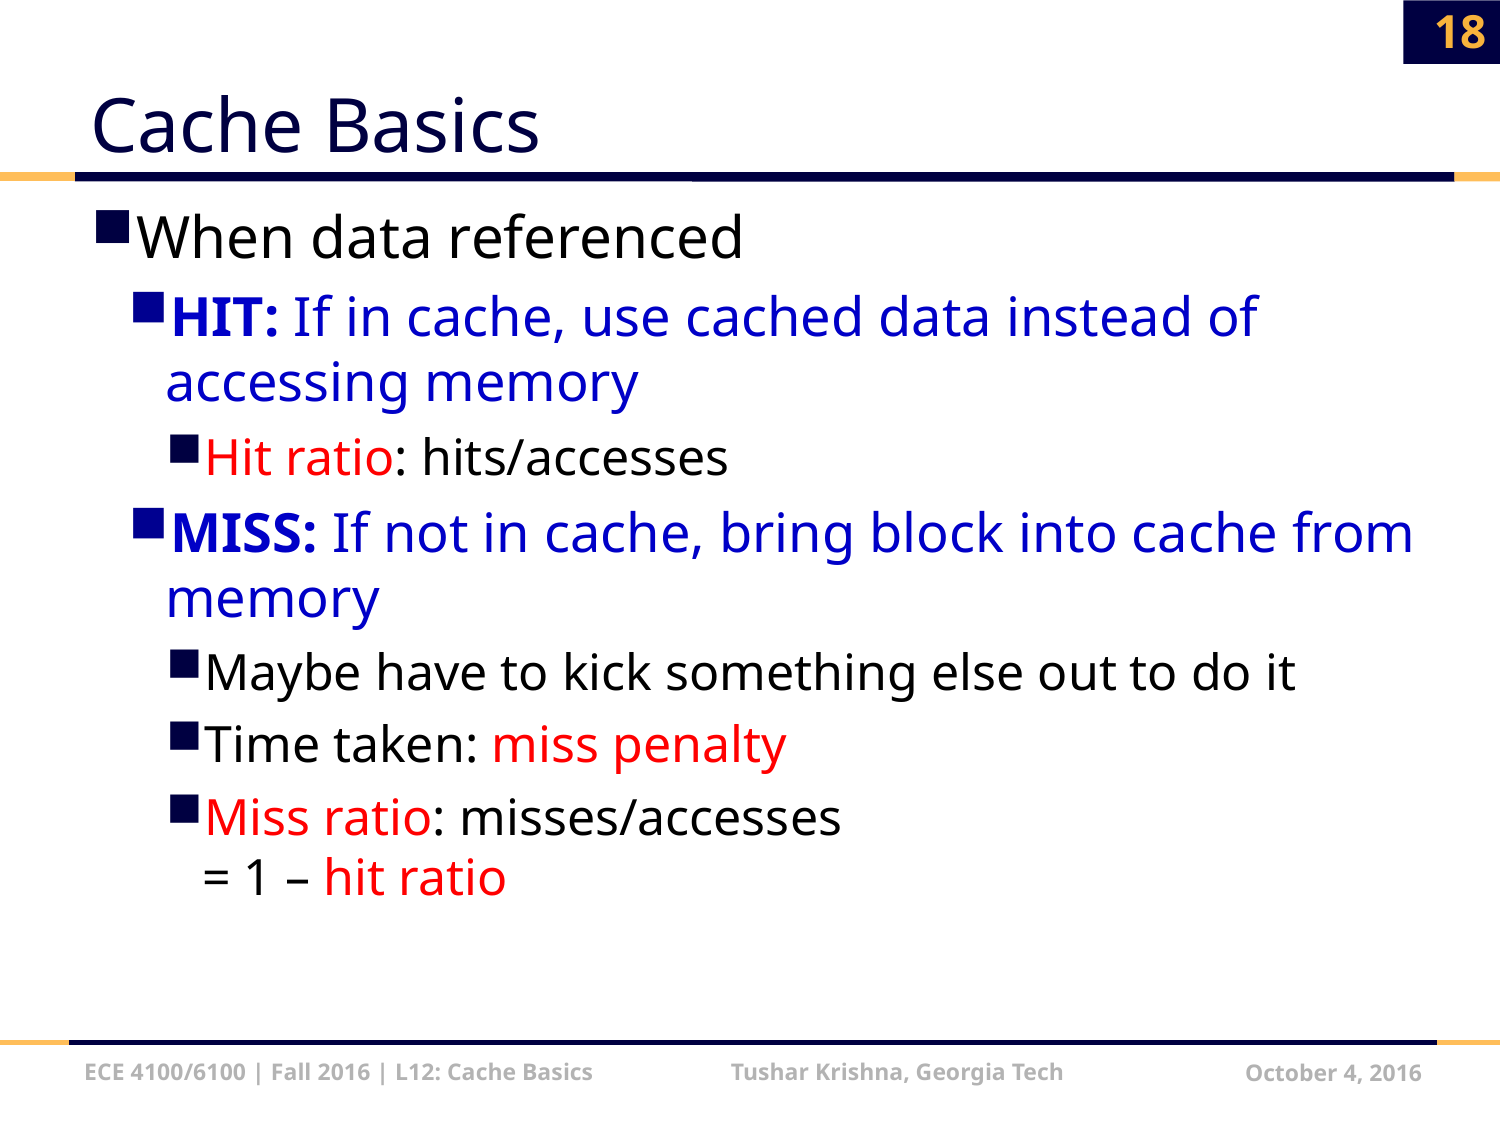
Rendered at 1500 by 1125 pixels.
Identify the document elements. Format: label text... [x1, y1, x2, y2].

title Cache Basics [75, 24, 1302, 175]
footer ECE 4100/6100 | Fall 2016 | L12: Cache Basics Tushar Krishna, Georgia Tech [69, 1042, 1183, 1103]
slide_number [1183, 1042, 1438, 1103]
slide_number 18 [1401, 4, 1500, 64]
list When data referenced HIT: If in cache, use cached data instead of accessing memory Hit ratio: hits/accesses MISS: If not in cache, bring block into cache from memory Maybe have to kick something else out to do it Time taken: miss penalty Miss ratio: misses/accesses = 1 – hit ratio [75, 192, 1438, 1030]
